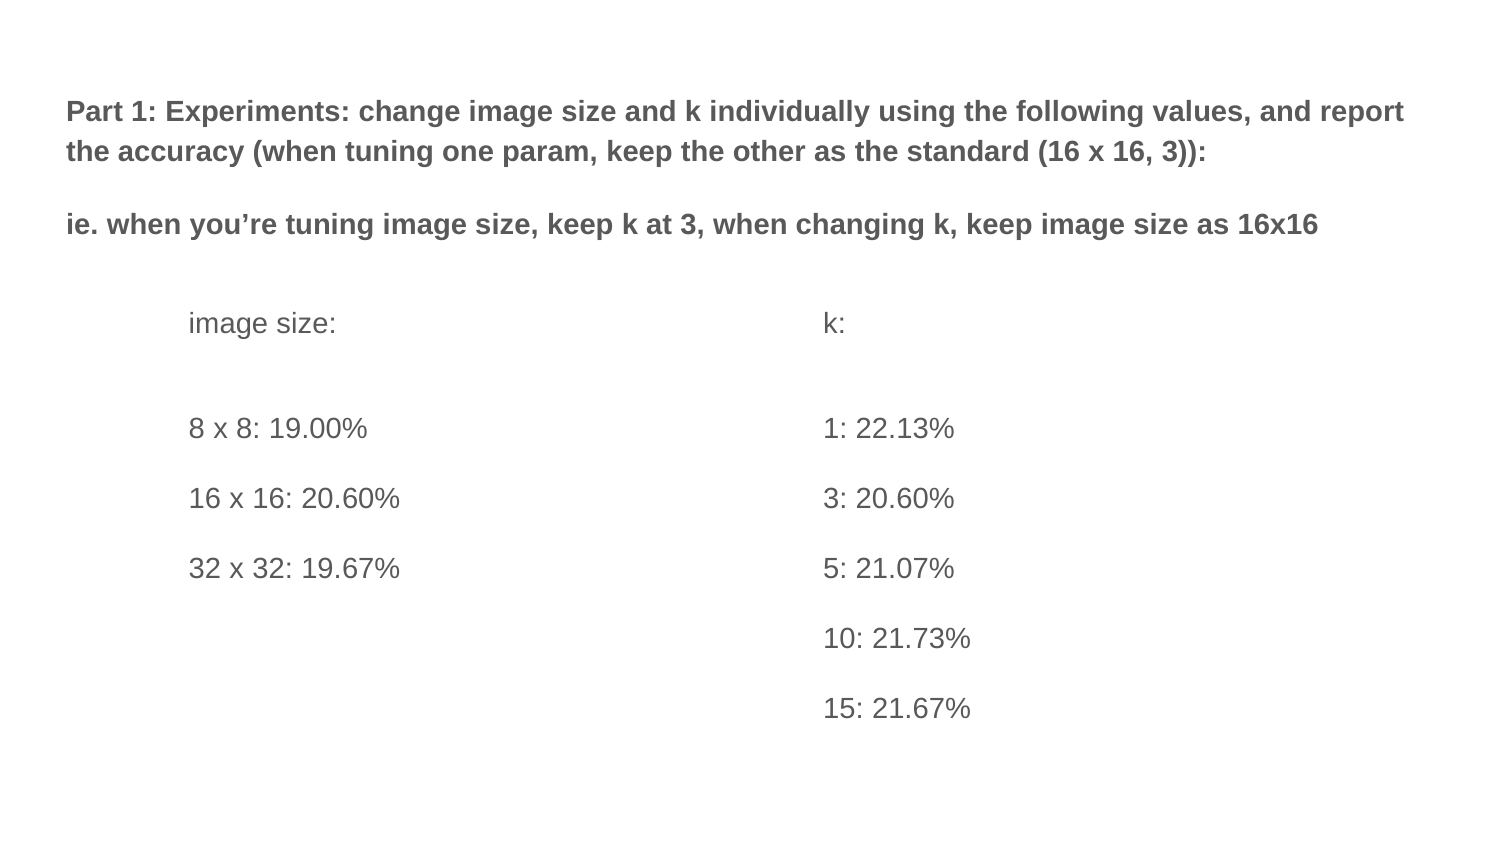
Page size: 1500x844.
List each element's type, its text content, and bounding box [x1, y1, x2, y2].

list Part 1: Experiments: change image size and k individually using the following values, and report the accuracy (when tuning one param, keep the other as the standard (16 x 16, 3)): ie. when you’re tuning image size, keep k at 3, when changing k, keep image size as 16x16 [51, 71, 1434, 261]
text_box k: 1: 22.13% 3: 20.60% 5: 21.07% 10: 21.73% 15: 21.67% [808, 289, 1146, 782]
text_box image size: 8 x 8: 19.00% 16 x 16: 20.60% 32 x 32: 19.67% [173, 289, 512, 782]
